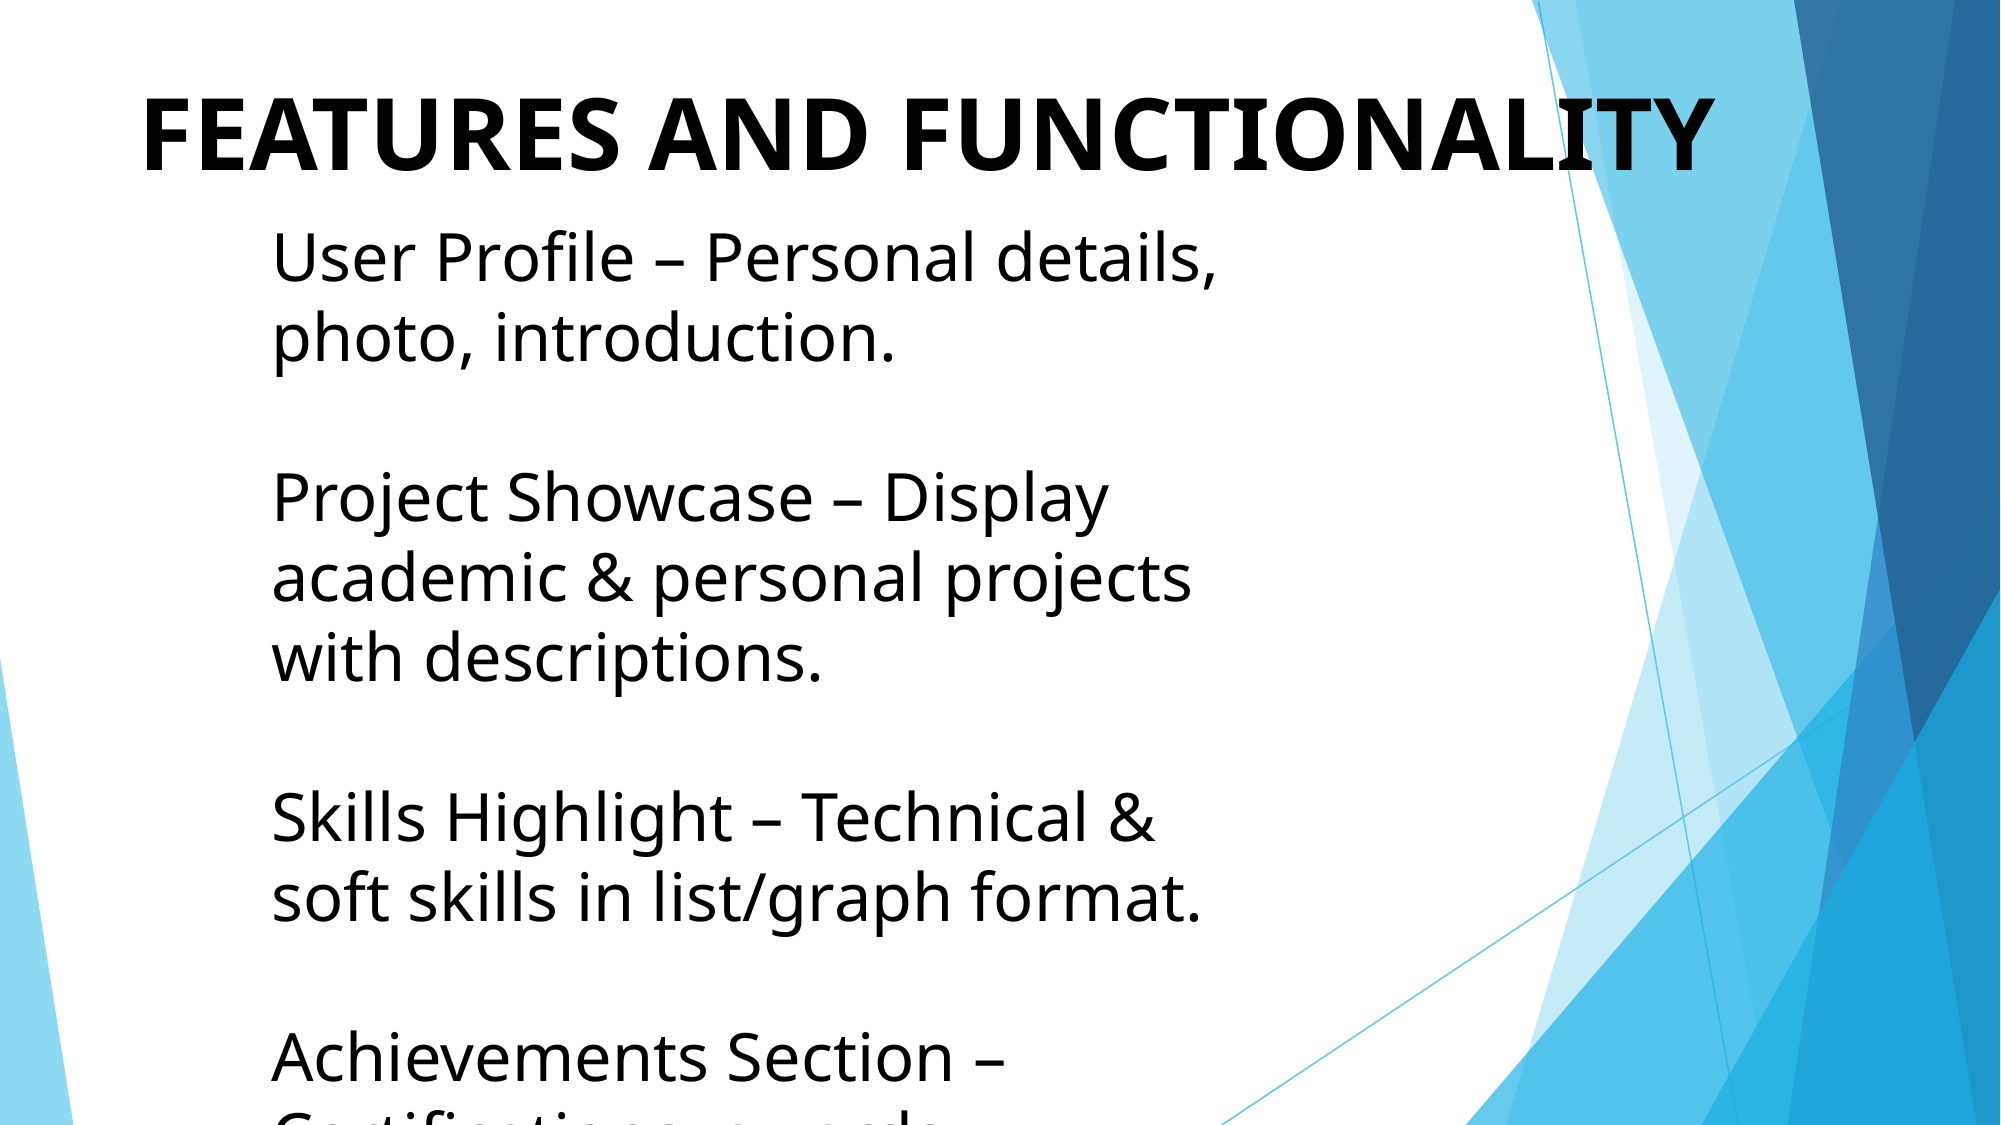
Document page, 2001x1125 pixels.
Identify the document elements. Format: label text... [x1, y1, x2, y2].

text_box User Profile – Personal details, photo, introduction. Project Showcase – Display academic & personal projects with descriptions. Skills Highlight – Technical & soft skills in list/graph format. Achievements Section – Certifications, awards, extracurricular activit [256, 207, 1260, 1125]
title FEATURES AND FUNCTIONALITY [123, 62, 1877, 189]
